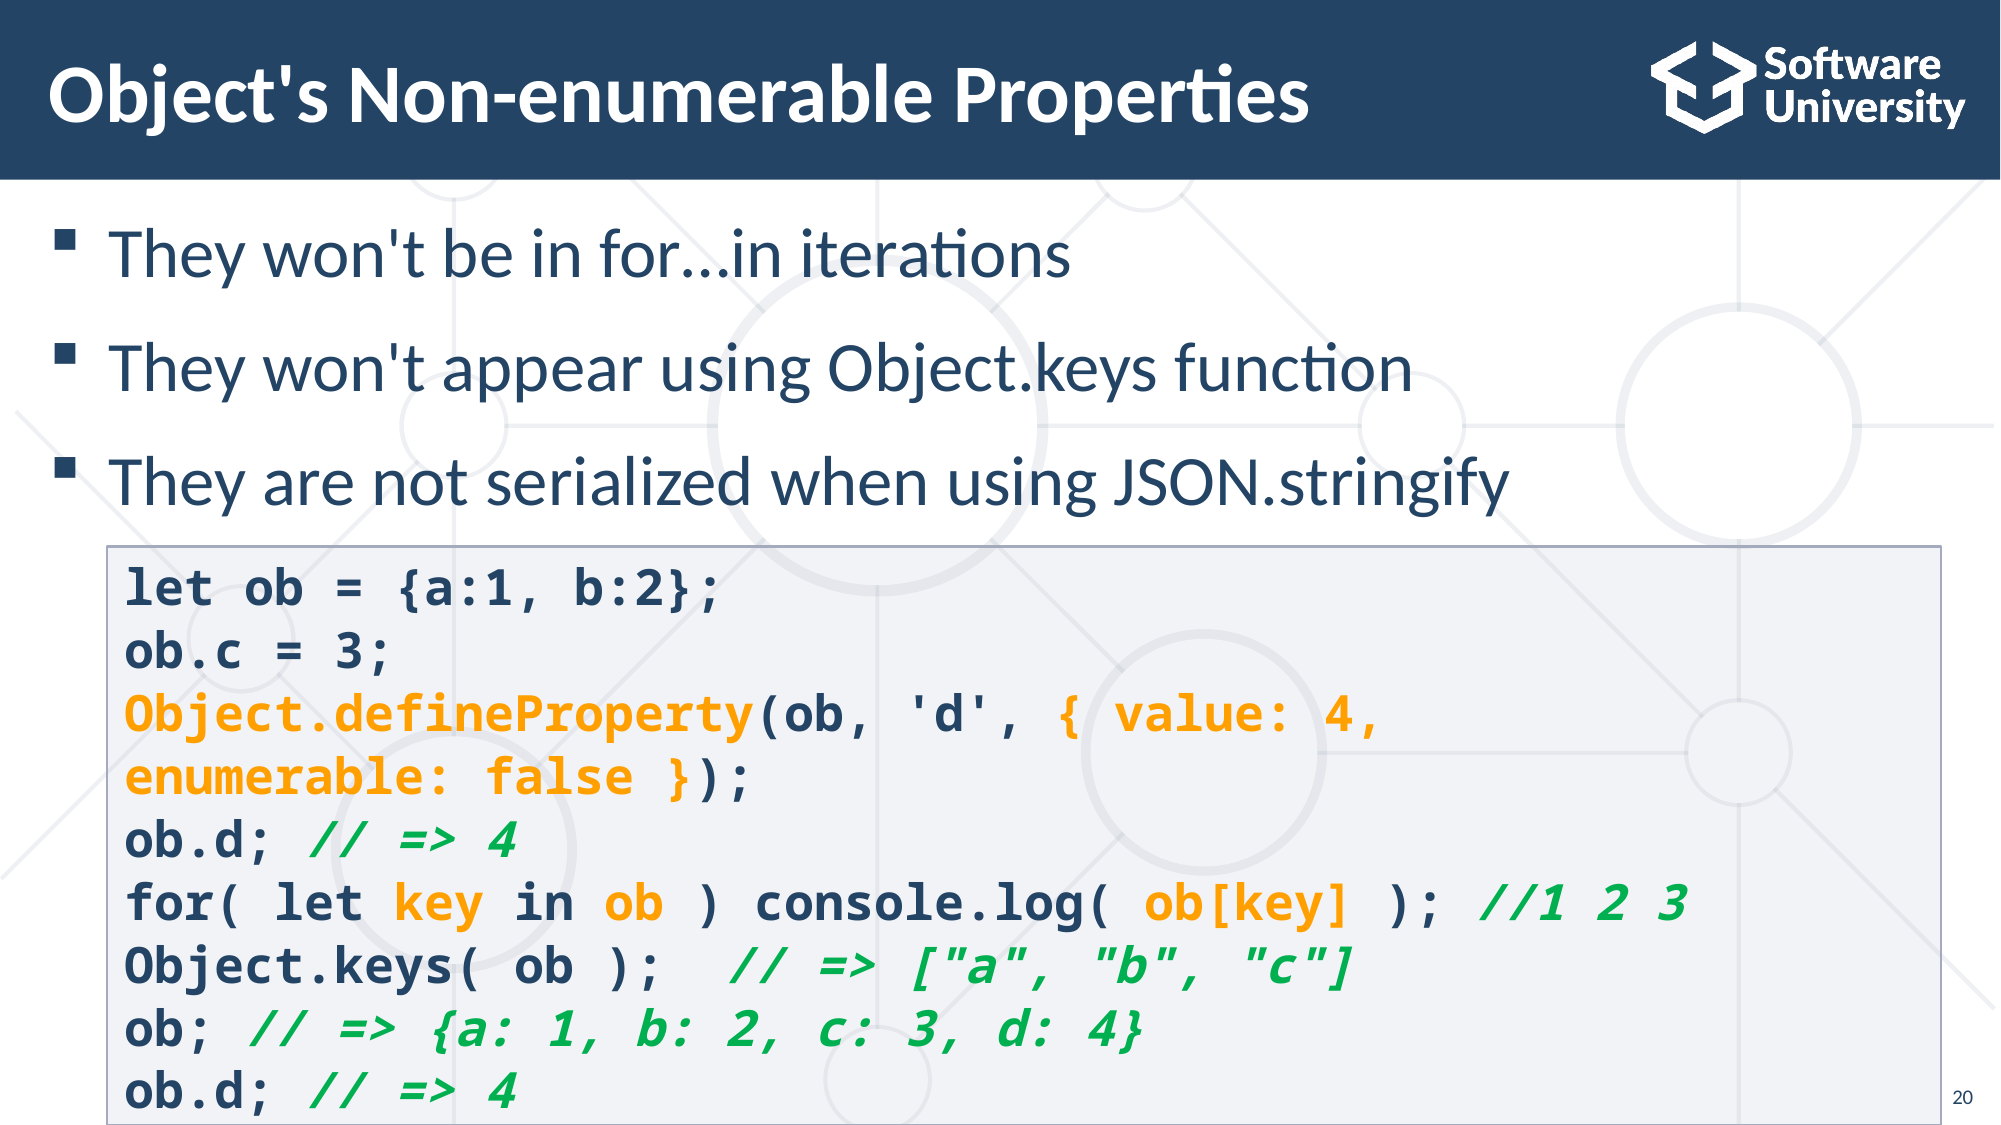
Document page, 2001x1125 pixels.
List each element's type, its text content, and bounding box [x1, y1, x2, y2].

text_box let ob = {a:1, b:2}; ob.c = 3; Object.defineProperty(ob, 'd', { value: 4, enumerable: false }); ob.d; // => 4 for( let key in ob ) console.log( ob[key] ); //1 2 3 Object.keys( ob ); // => ["a", "b", "c"] ob; // => {a: 1, b: 2, c: 3, d: 4} ob.d; // => 4 [106, 546, 1942, 1125]
title Object's Non-enumerable Properties [31, 16, 1625, 162]
picture [1651, 41, 1966, 134]
list They won't be in for…in iterations They won't appear using Object.keys function They are not serialized when using JSON.stringify [31, 196, 1970, 1104]
slide_number 20 [1927, 1067, 1989, 1117]
